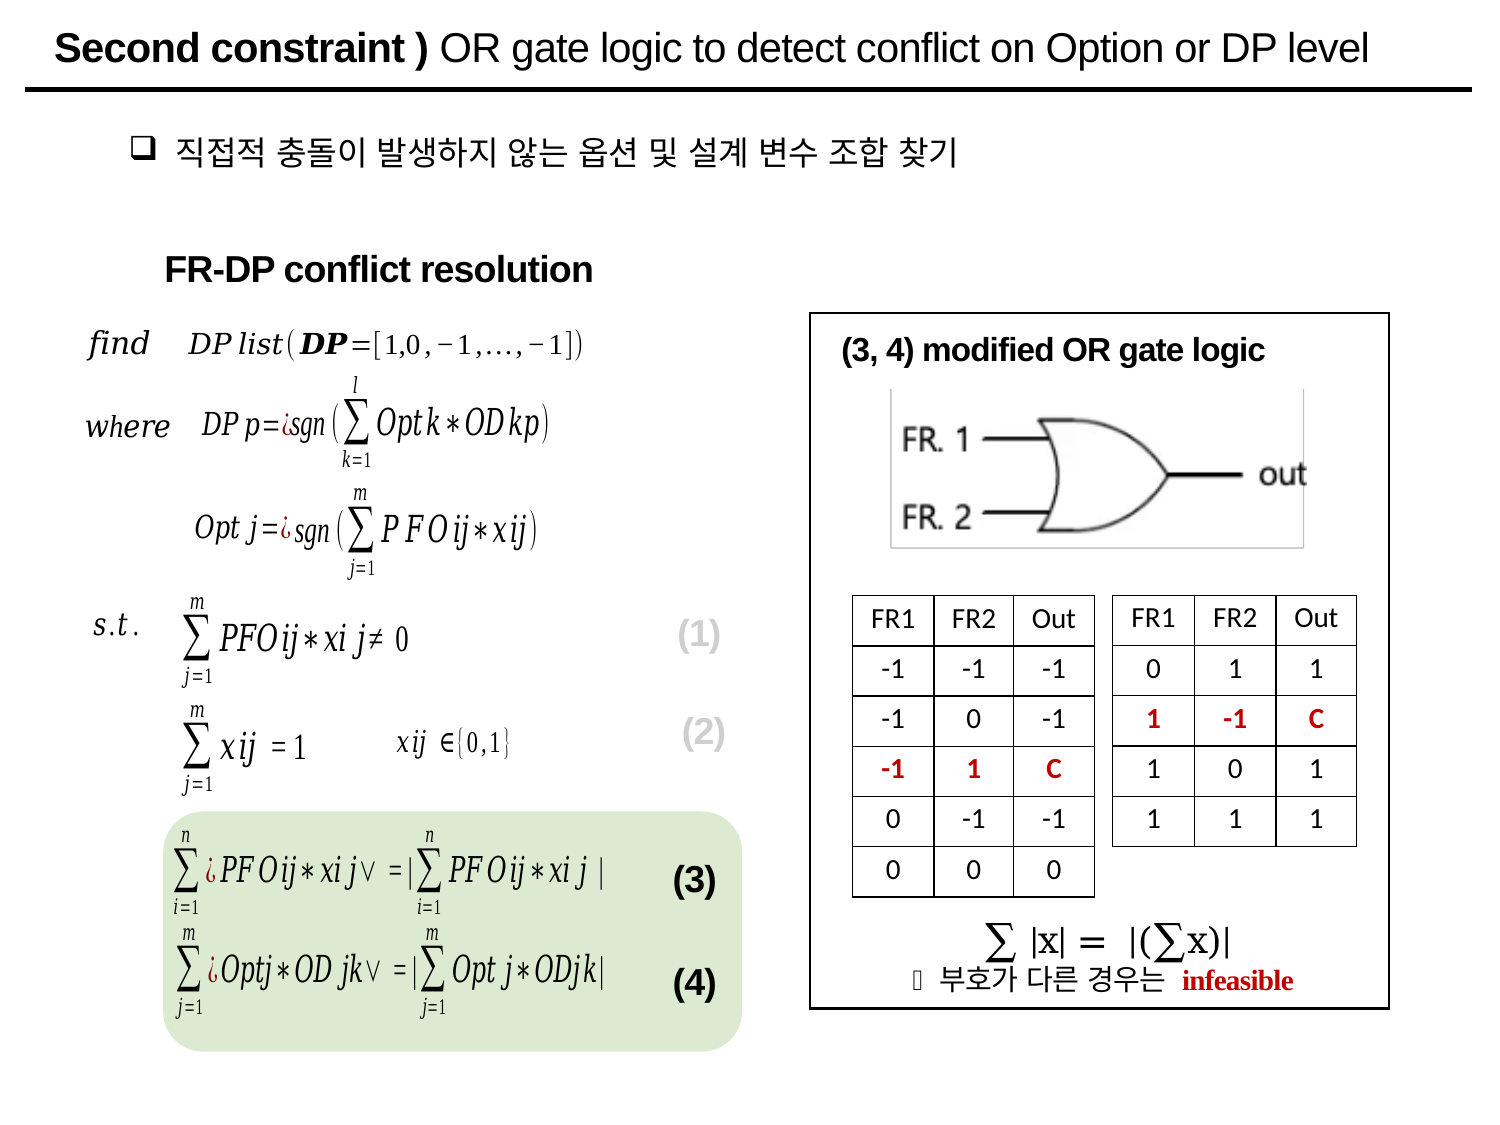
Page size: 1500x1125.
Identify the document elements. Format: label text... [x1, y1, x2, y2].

table_cell C [1014, 747, 1094, 796]
text_box Second constraint ) OR gate logic to detect conflict on Option or DP level [54, 20, 1370, 71]
table_cell 0 [935, 697, 1013, 746]
table_cell -1 [853, 647, 933, 695]
table_cell 1 [1277, 747, 1356, 796]
text_box (2) [681, 707, 731, 753]
table_cell 1 [1113, 747, 1194, 796]
table_cell -1 [853, 747, 933, 796]
table_header FR1 [853, 596, 933, 645]
table_header FR2 [935, 596, 1013, 645]
table_cell -1 [1195, 696, 1275, 745]
table_cell -1 [1014, 647, 1094, 695]
text_box (1) [677, 609, 731, 655]
table_cell 1 [1113, 696, 1194, 745]
text_box (4) [672, 957, 727, 1003]
table_cell 1 [935, 747, 1013, 796]
table_cell 0 [853, 797, 933, 846]
table_cell 1 [1277, 646, 1356, 695]
table_cell 1 [1195, 797, 1275, 846]
text_box FR-DP conflict resolution [164, 244, 595, 290]
picture [881, 389, 1308, 557]
text_box (3, 4) modified OR gate logic [841, 327, 1267, 368]
table_cell C [1277, 696, 1356, 745]
table_header Out [1277, 596, 1356, 645]
table_cell 0 [853, 847, 933, 896]
table_cell -1 [935, 797, 1013, 846]
text_box ∑ |x| = |(∑x)|  부호가 다른 경우는 infeasible [850, 916, 1363, 997]
table_cell -1 [1014, 797, 1094, 846]
table_cell -1 [935, 647, 1013, 695]
table_cell -1 [853, 697, 933, 746]
table_cell 0 [1014, 847, 1094, 896]
table_cell 0 [1195, 747, 1275, 796]
table_cell -1 [1014, 697, 1094, 746]
table_header Out [1014, 596, 1094, 645]
table_cell 0 [935, 847, 1013, 896]
text_box (3) [672, 854, 727, 901]
table_header FR2 [1195, 596, 1275, 645]
table_header FR1 [1113, 596, 1194, 645]
text_box [162, 810, 744, 1053]
table_cell 1 [1277, 797, 1356, 846]
table_cell 1 [1195, 646, 1275, 695]
table_cell 1 [1113, 797, 1194, 846]
text_box 직접적 충돌이 발생하지 않는 옵션 및 설계 변수 조합 찾기 [113, 125, 976, 180]
table_cell 0 [1113, 646, 1194, 695]
text_box [809, 312, 1390, 1010]
